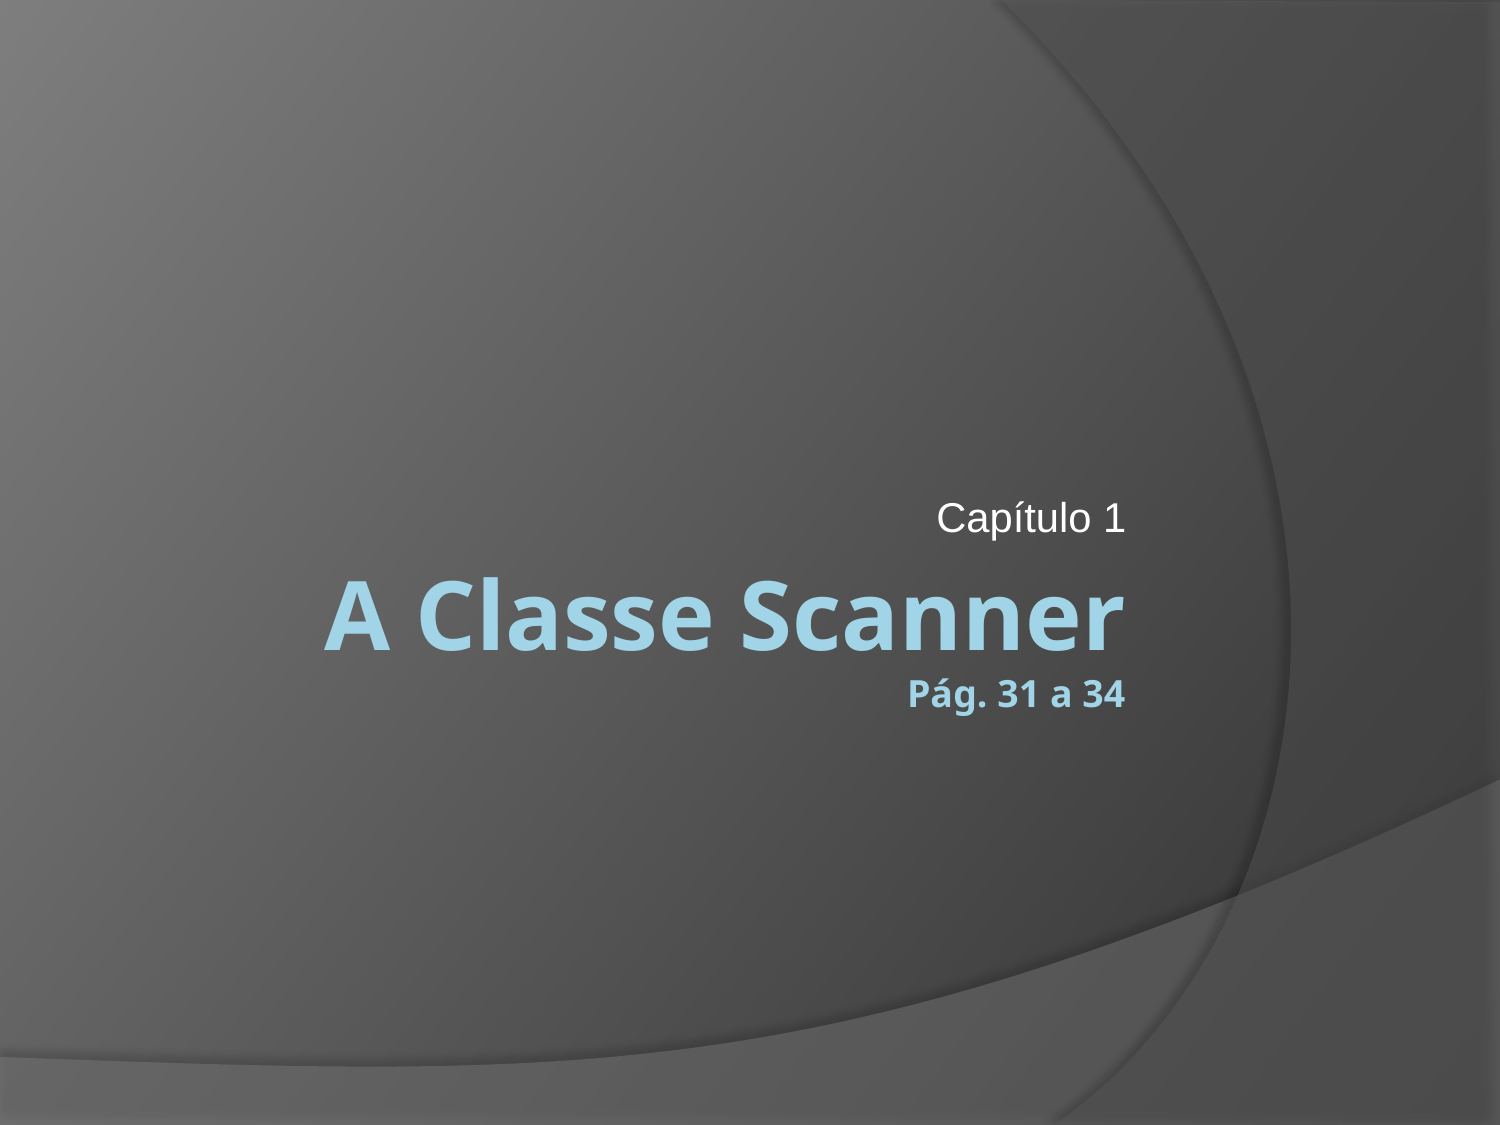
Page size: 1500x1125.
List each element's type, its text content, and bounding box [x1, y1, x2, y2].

subtitle Capítulo 1 [70, 253, 1135, 542]
title A Classe Scanner Pág. 31 a 34 [70, 547, 1134, 926]
